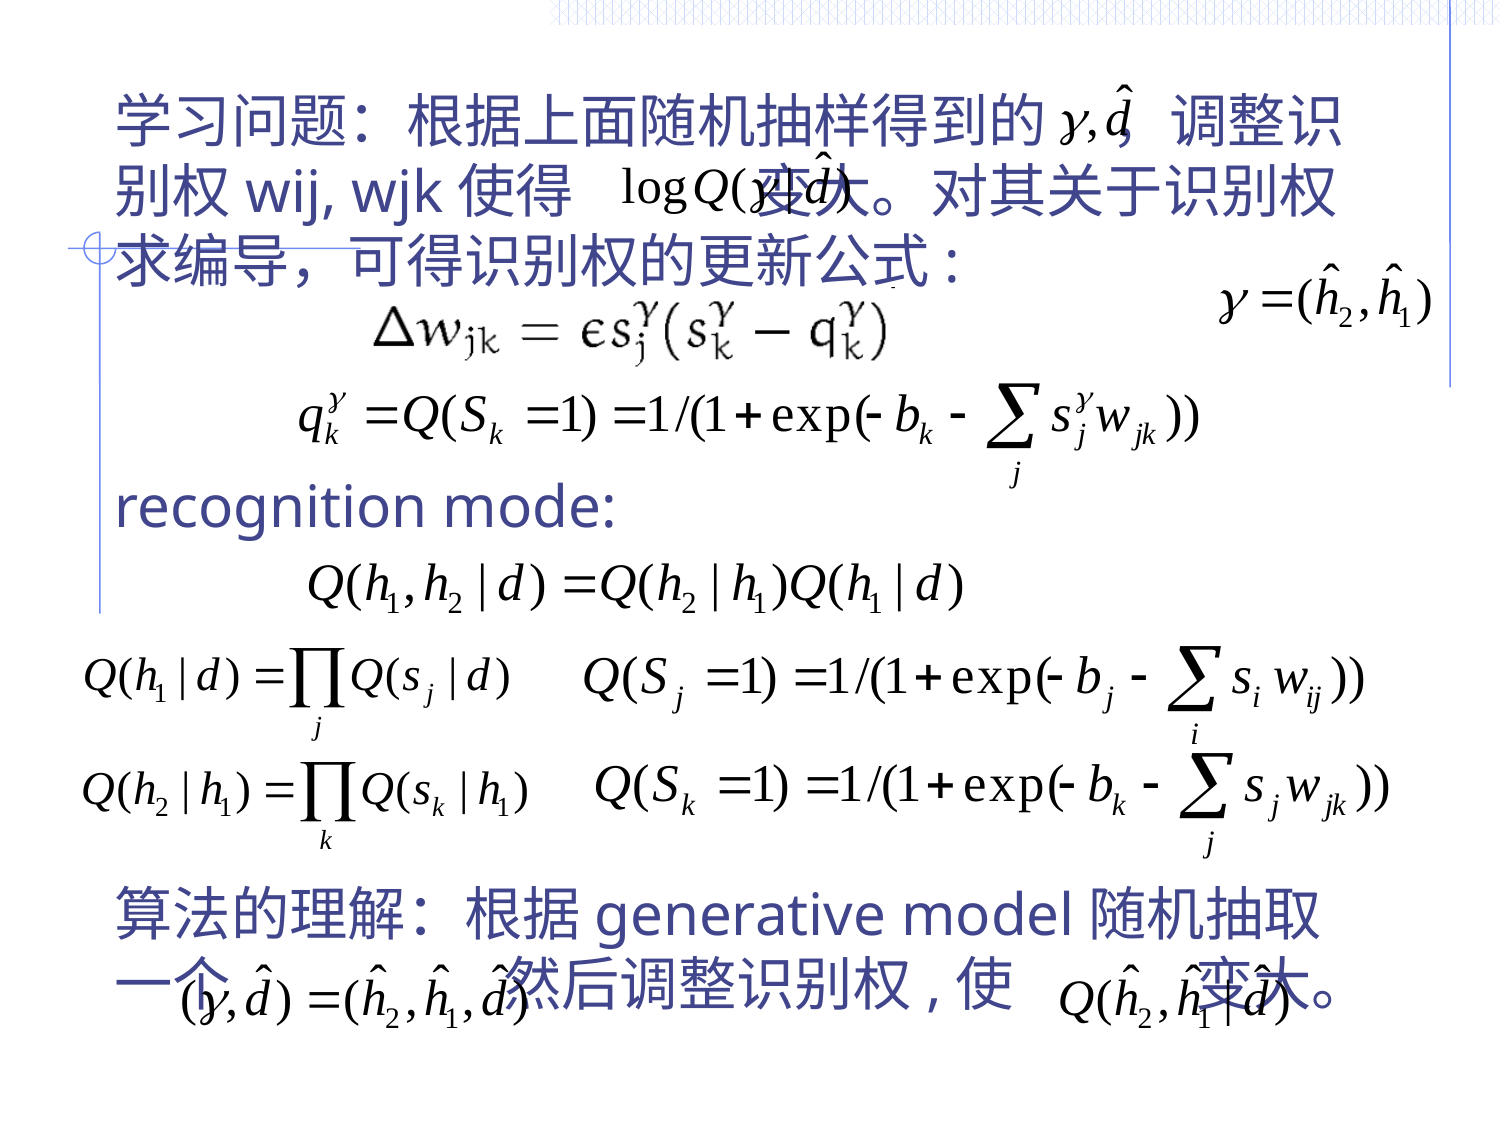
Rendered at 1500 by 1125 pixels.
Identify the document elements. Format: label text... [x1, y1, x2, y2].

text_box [614, 143, 861, 225]
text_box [575, 636, 1375, 756]
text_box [173, 956, 538, 1037]
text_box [76, 639, 520, 753]
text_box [1210, 254, 1440, 336]
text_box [1051, 76, 1145, 158]
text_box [75, 753, 538, 860]
picture [369, 287, 895, 374]
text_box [1051, 956, 1302, 1037]
list 学习问题：根据上面随机抽样得到的 ，调整识别权wij, wjk使得 变大。对其关于识别权求编导，可得识别权的更新公式: recognition mode: 算法的理解：根据generative model随机抽取一个 然后调整识别权,使 变大。 [99, 76, 1376, 1100]
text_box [299, 547, 974, 623]
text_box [289, 374, 1211, 498]
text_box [586, 744, 1400, 868]
